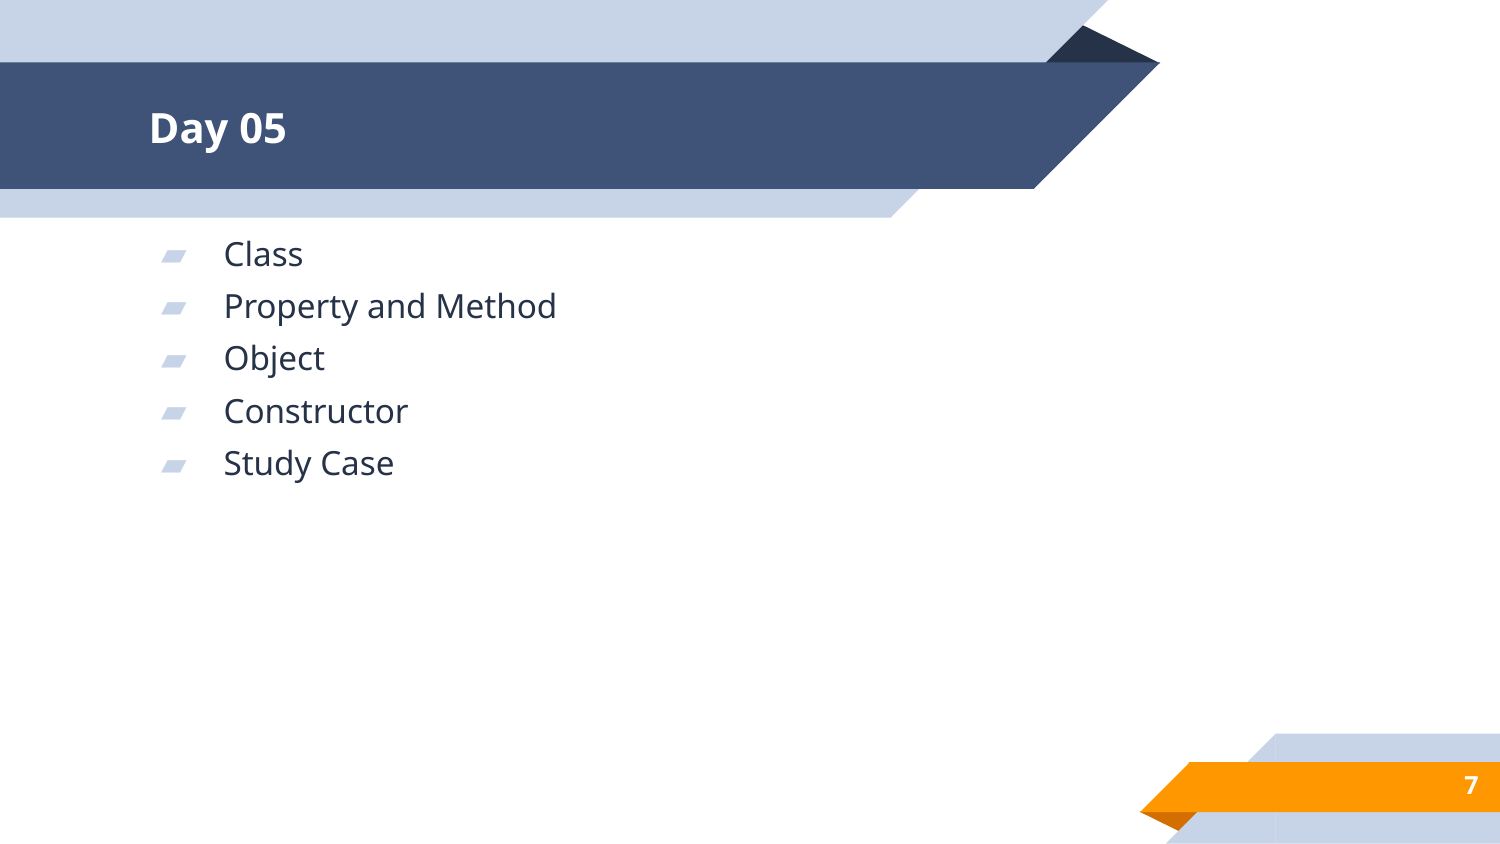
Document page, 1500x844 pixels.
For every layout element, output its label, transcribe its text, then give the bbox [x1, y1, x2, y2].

list Class Property and Method Object Constructor Study Case [133, 217, 1140, 734]
slide_number 7 [1249, 760, 1494, 813]
title Day 05 [133, 64, 1035, 190]
